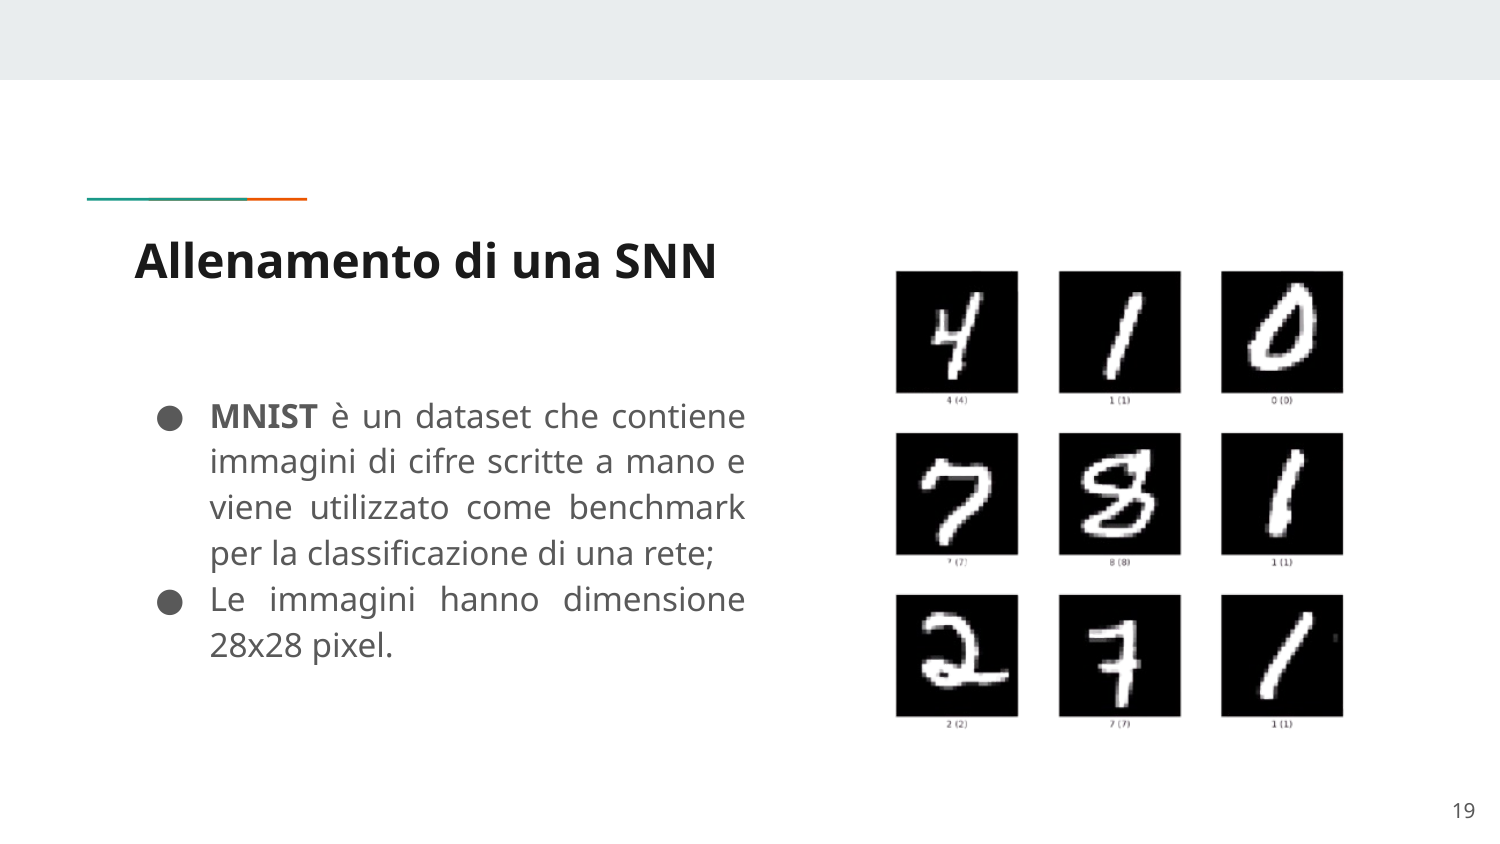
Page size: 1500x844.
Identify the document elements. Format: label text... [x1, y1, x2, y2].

title Allenamento di una SNN [119, 216, 818, 305]
slide_number ‹#› [1400, 779, 1491, 844]
picture [823, 202, 1401, 780]
list MNIST è un dataset che contiene immagini di cifre scritte a mano e viene utilizzato come benchmark per la classificazione di una rete; Le immagini hanno dimensione 28x28 pixel. [119, 341, 762, 712]
